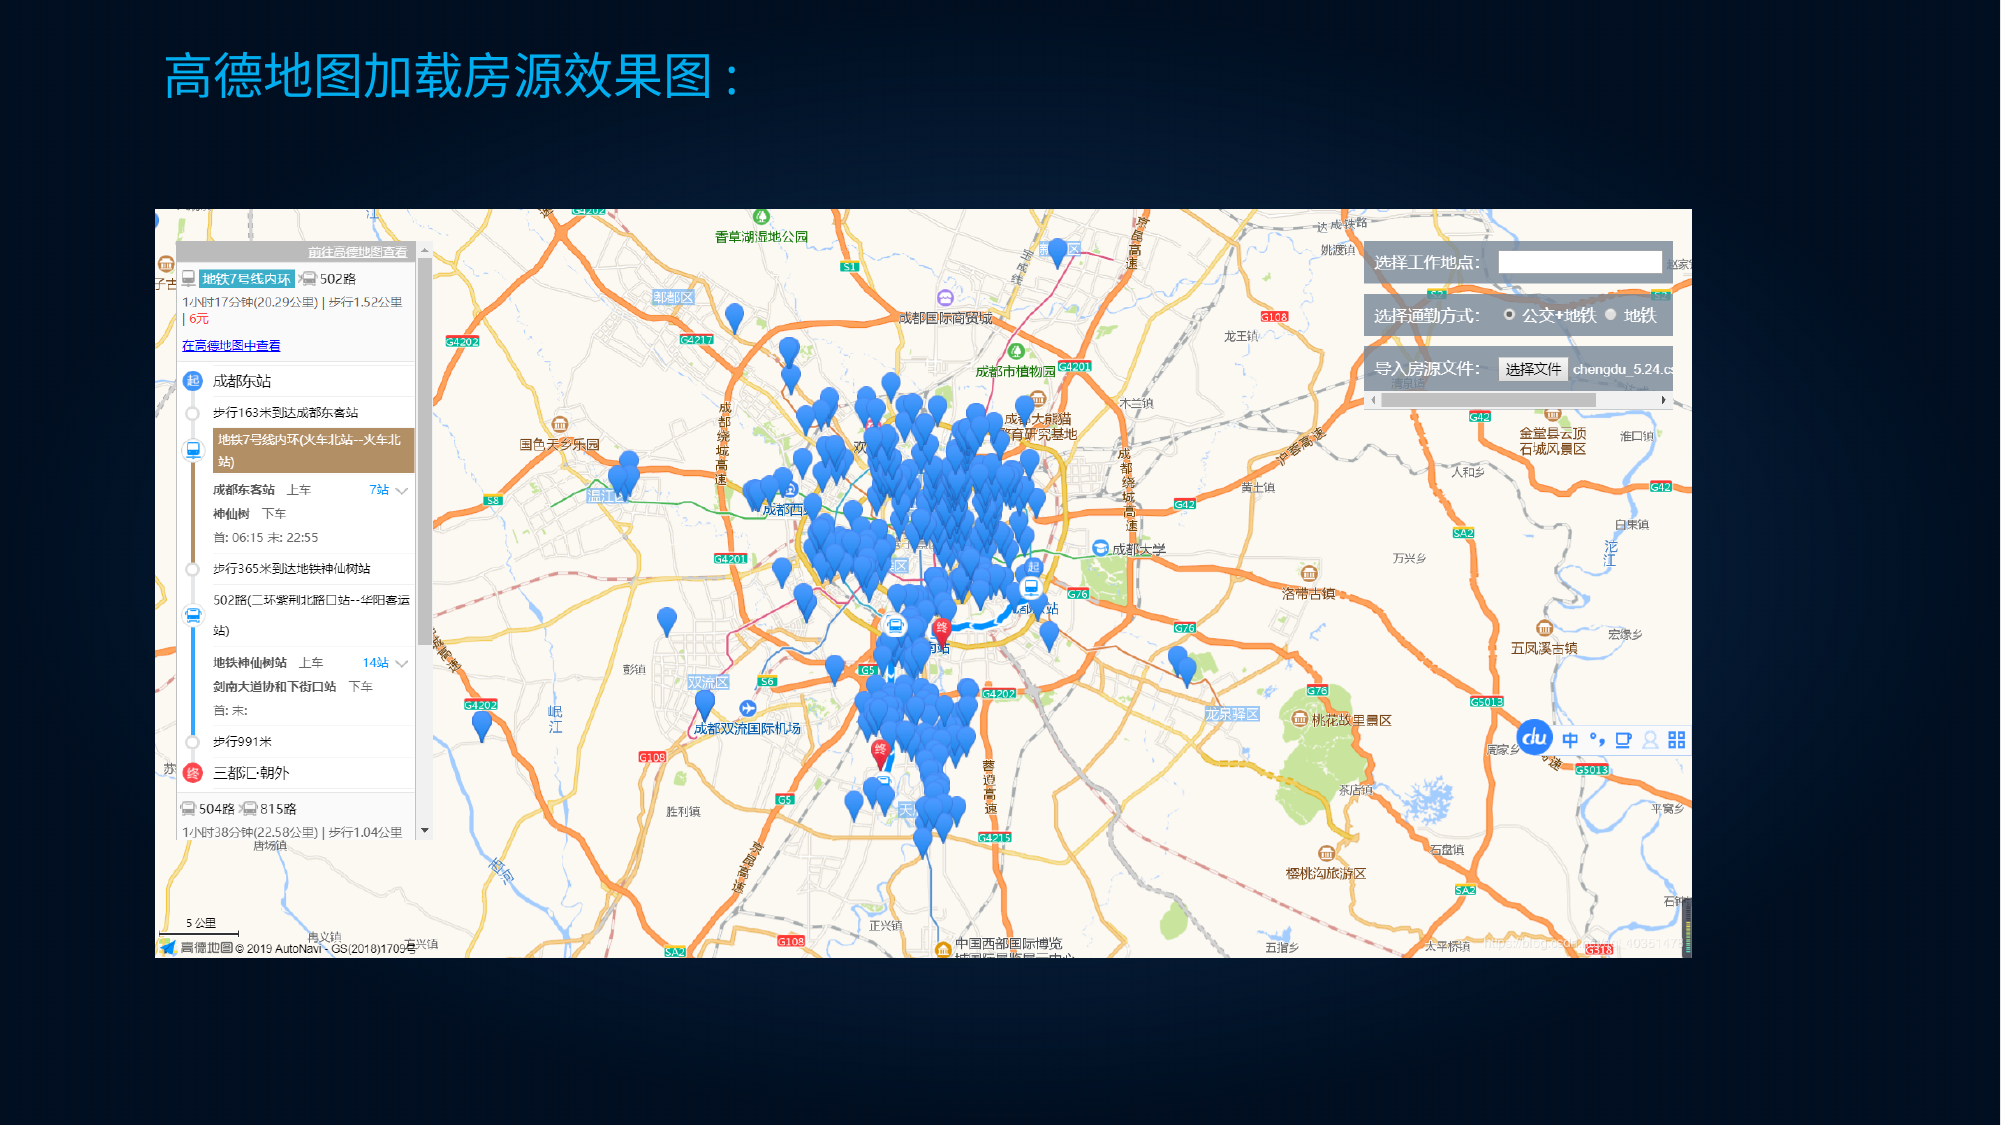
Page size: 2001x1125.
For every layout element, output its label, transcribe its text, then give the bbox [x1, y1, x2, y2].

text_box [155, 134, 1704, 228]
picture [0, 0, 2001, 1125]
text_box 高德地图加载房源效果图: [148, 37, 754, 112]
